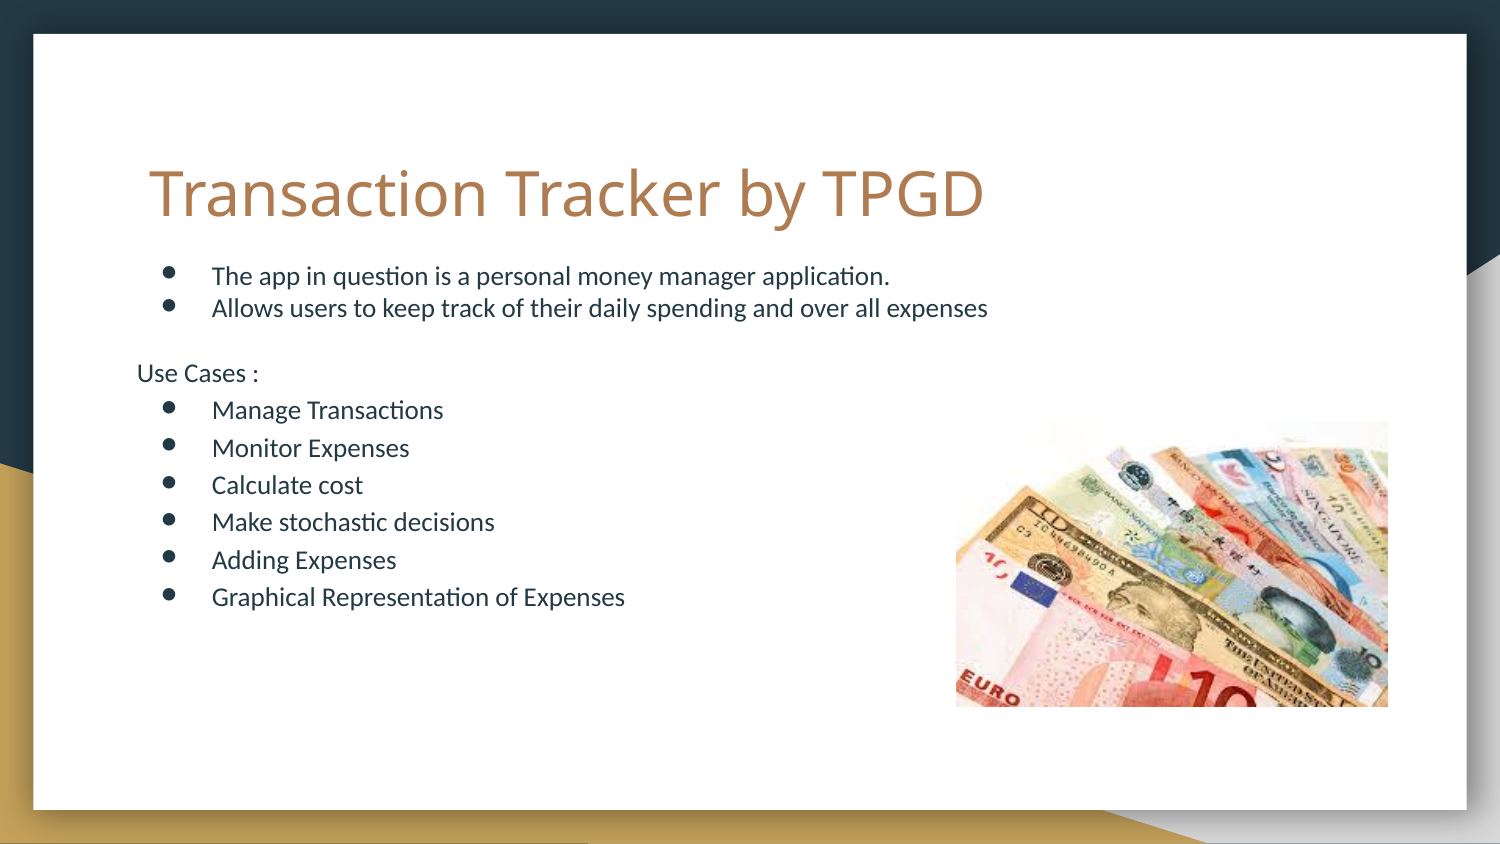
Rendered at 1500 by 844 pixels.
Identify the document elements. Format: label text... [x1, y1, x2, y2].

picture [955, 421, 1388, 707]
title Transaction Tracker by TPGD [134, 138, 1366, 296]
list The app in question is a personal money manager application. Allows users to keep track of their daily spending and over all expenses Use Cases : Manage Transactions Monitor Expenses Calculate cost Make stochastic decisions Adding Expenses Graphical Representation of Expenses [121, 242, 1354, 645]
